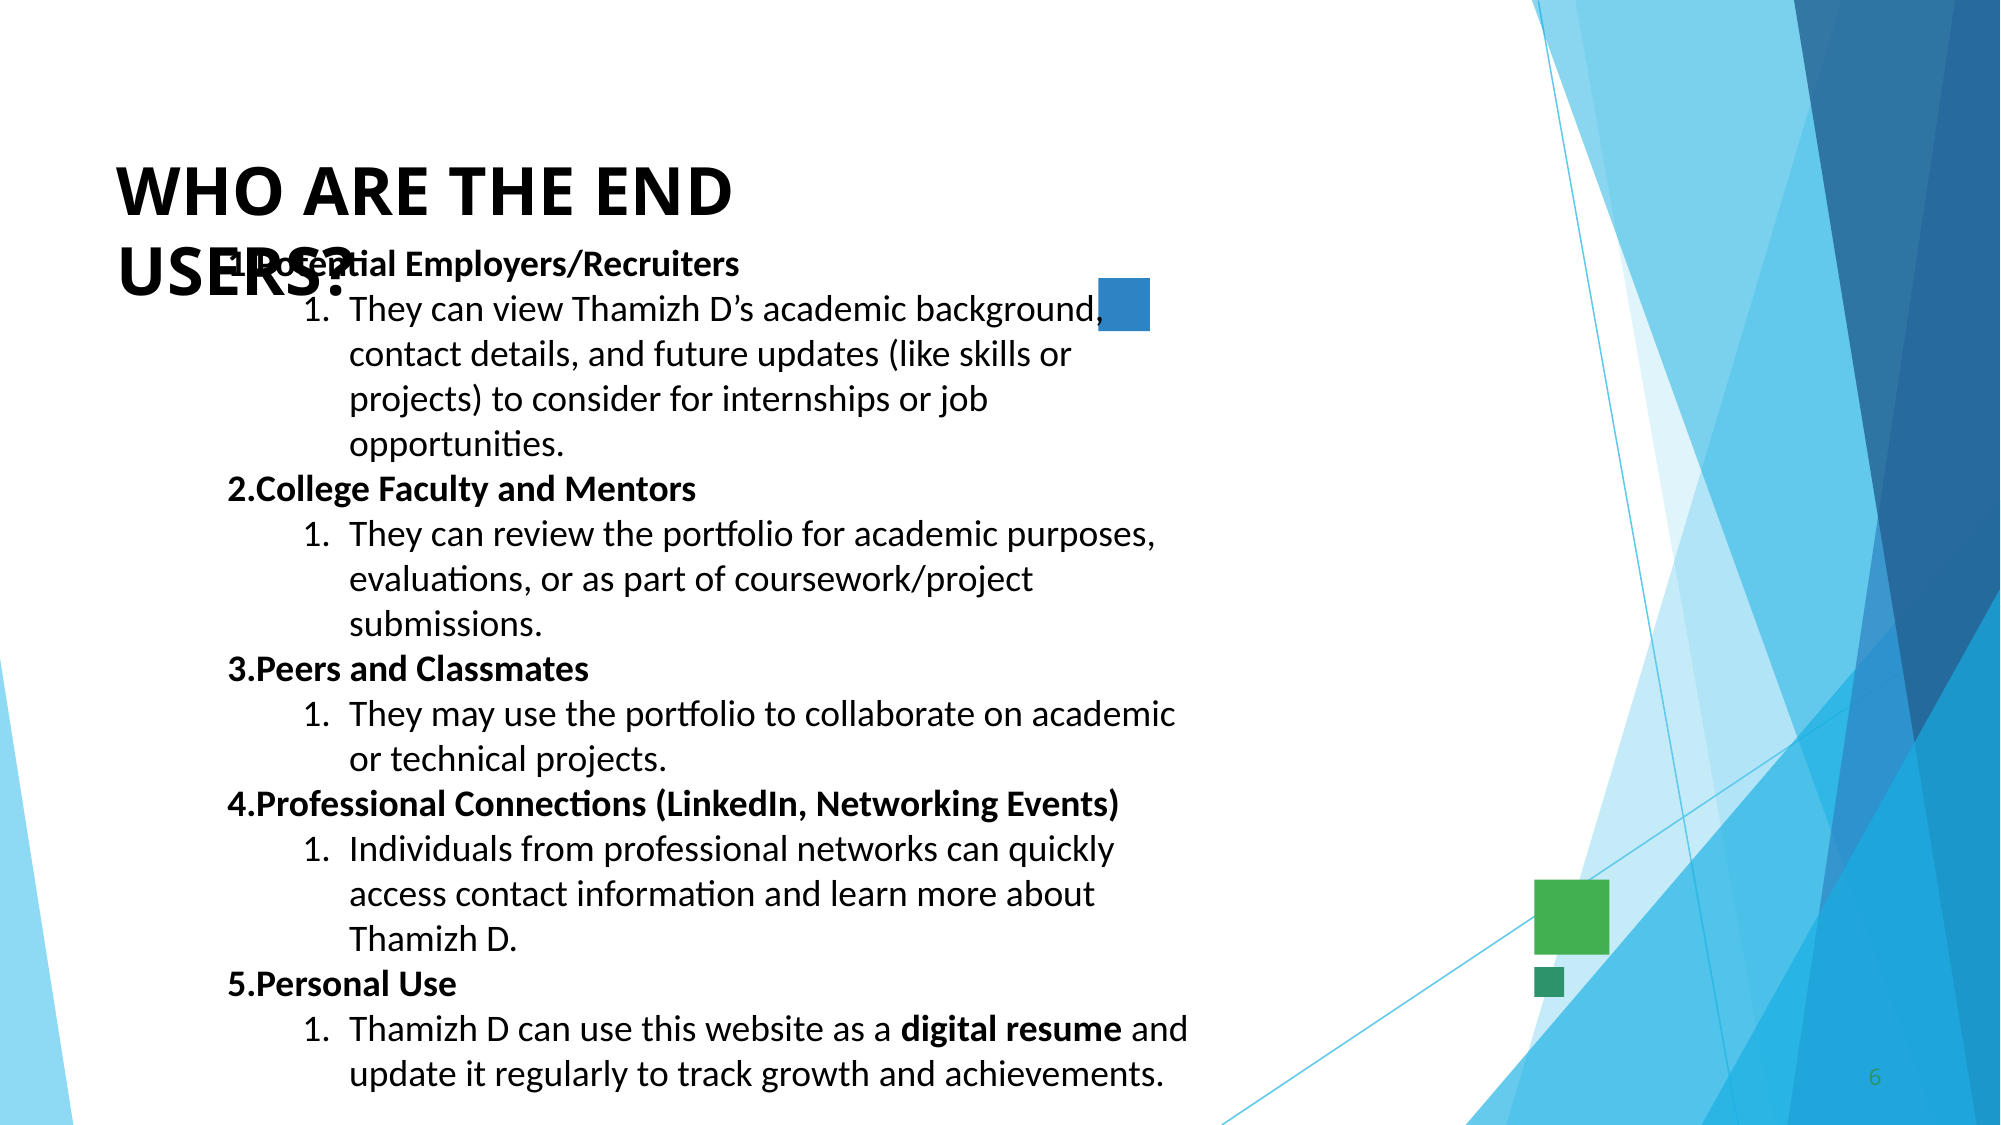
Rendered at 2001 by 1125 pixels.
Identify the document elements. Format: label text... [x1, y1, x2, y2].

text_box [1534, 879, 1610, 955]
text_box Potential Employers/Recruiters They can view Thamizh D’s academic background, contact details, and future updates (like skills or projects) to consider for internships or job opportunities. College Faculty and Mentors They can review the portfolio for academic purposes, evaluations, or as part of coursework/project submissions. Peers and Classmates They may use the portfolio to collaborate on academic or technical projects. Professional Connections (LinkedIn, Networking Events) Individuals from professional networks can quickly access contact information and learn more about Thamizh D. Personal Use Thamizh D can use this website as a digital resume and update it regularly to track growth and achievements. [212, 231, 1214, 1101]
title WHO ARE THE END USERS? [114, 146, 938, 337]
text_box [1534, 967, 1565, 997]
slide_number 6 [1862, 1061, 1888, 1125]
picture [118, 1012, 477, 1093]
